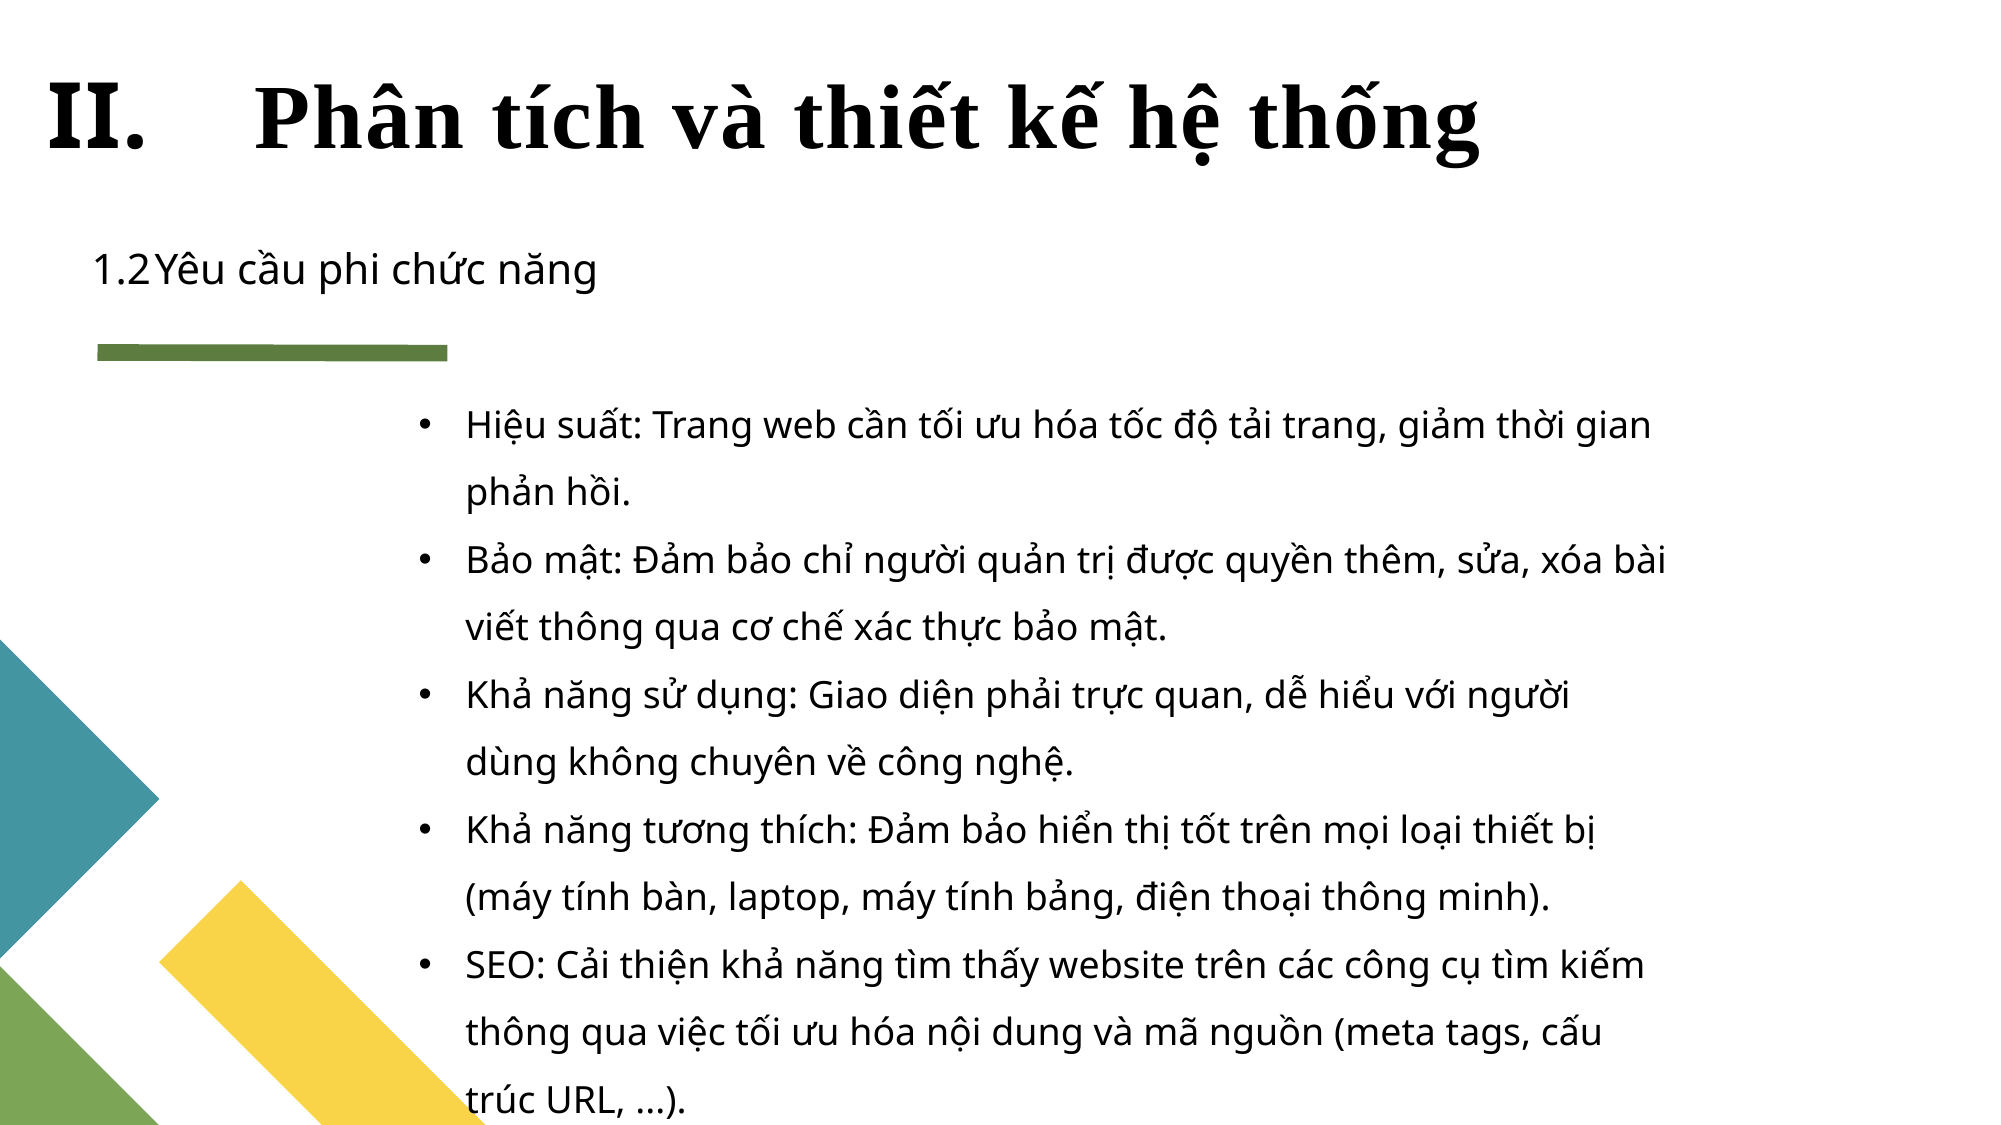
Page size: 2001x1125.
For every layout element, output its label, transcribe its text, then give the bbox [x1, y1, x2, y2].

title II. Phân tích và thiết kế hệ thống [47, 65, 1832, 167]
text_box Hiệu suất: Trang web cần tối ưu hóa tốc độ tải trang, giảm thời gian phản hồi. Bảo mật: Đảm bảo chỉ người quản trị được quyền thêm, sửa, xóa bài viết thông qua cơ chế xác thực bảo mật. Khả năng sử dụng: Giao diện phải trực quan, dễ hiểu với người dùng không chuyên về công nghệ. Khả năng tương thích: Đảm bảo hiển thị tốt trên mọi loại thiết bị (máy tính bàn, laptop, máy tính bảng, điện thoại thông minh). SEO: Cải thiện khả năng tìm thấy website trên các công cụ tìm kiếm thông qua việc tối ưu hóa nội dung và mã nguồn (meta tags, cấu trúc URL, ...). [403, 370, 1685, 1125]
list 1.2 Yêu cầu phi chức năng [91, 211, 1373, 312]
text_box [0, 639, 486, 1125]
